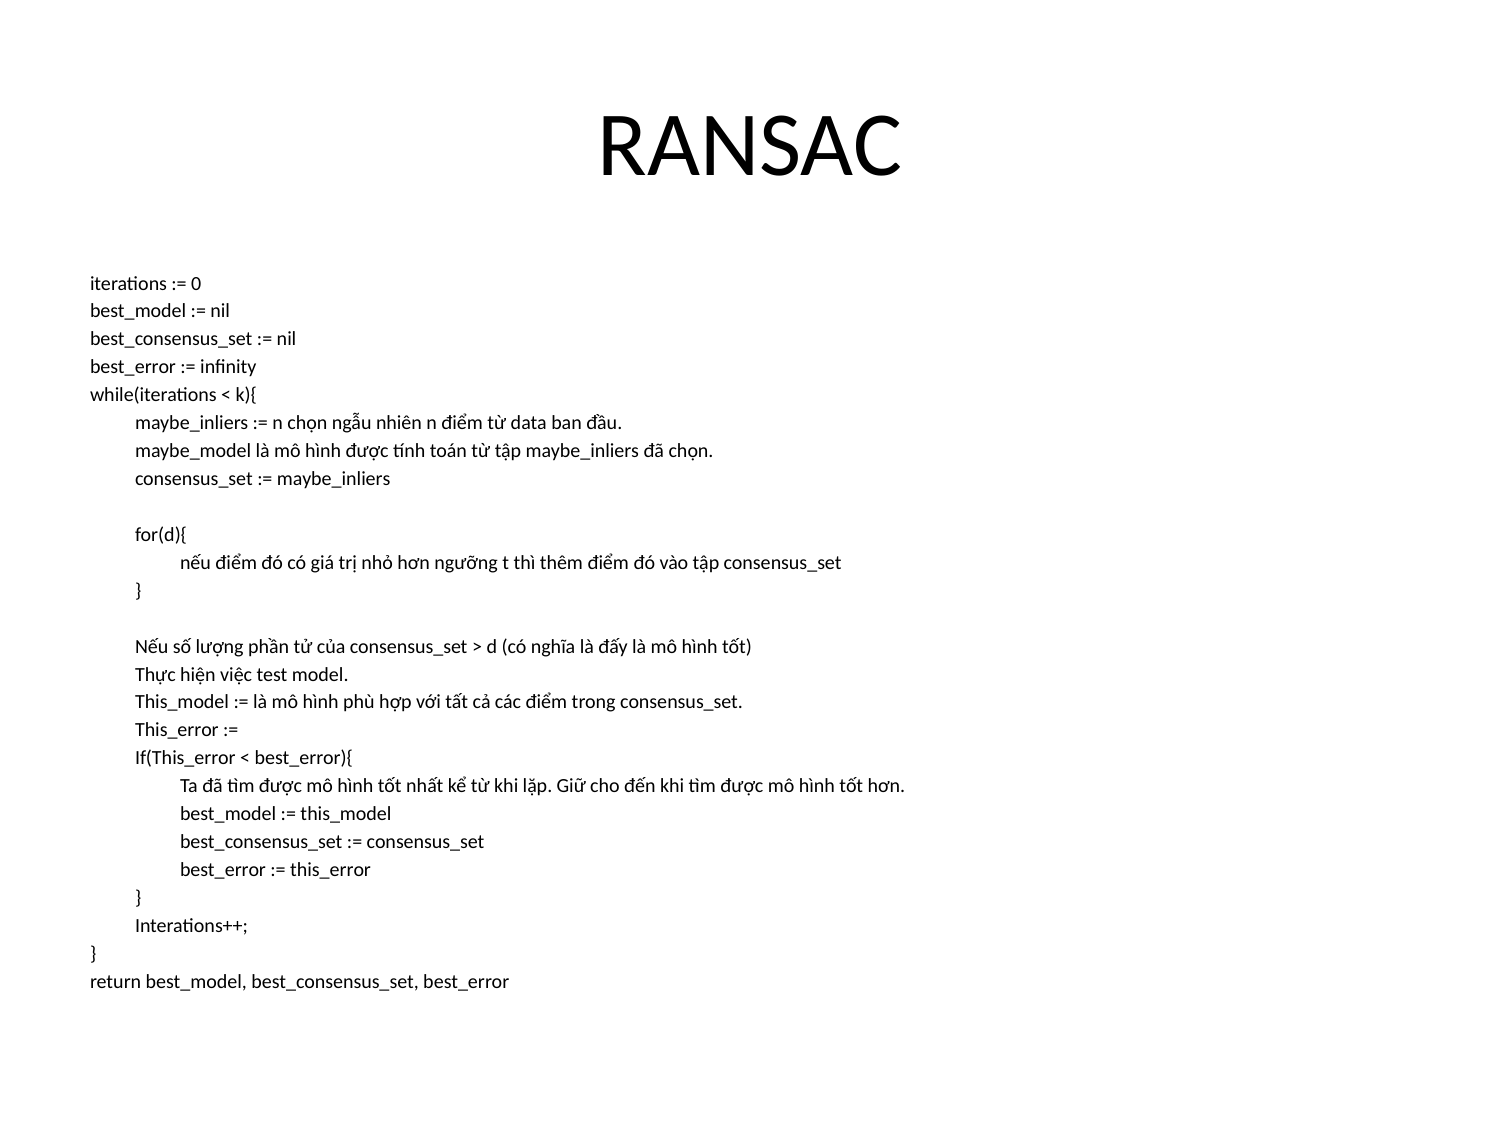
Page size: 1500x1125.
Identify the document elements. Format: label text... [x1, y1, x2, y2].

list iterations := 0 best_model := nil best_consensus_set := nil best_error := infinity while(iterations < k){ maybe_inliers := n chọn ngẫu nhiên n điểm từ data ban đầu. maybe_model là mô hình được tính toán từ tập maybe_inliers đã chọn. consensus_set := maybe_inliers for(d){ nếu điểm đó có giá trị nhỏ hơn ngưỡng t thì thêm điểm đó vào tập consensus_set } Nếu số lượng phần tử của consensus_set > d (có nghĩa là đấy là mô hình tốt) Thực hiện việc test model. This_model := là mô hình phù hợp với tất cả các điểm trong consensus_set. This_error := If(This_error < best_error){ Ta đã tìm được mô hình tốt nhất kể từ khi lặp. Giữ cho đến khi tìm được mô hình tốt hơn. best_model := this_model best_consensus_set := consensus_set best_error := this_error } Interations++; } return best_model, best_consensus_set, best_error [75, 262, 1425, 1005]
title RANSAC [75, 45, 1425, 233]
